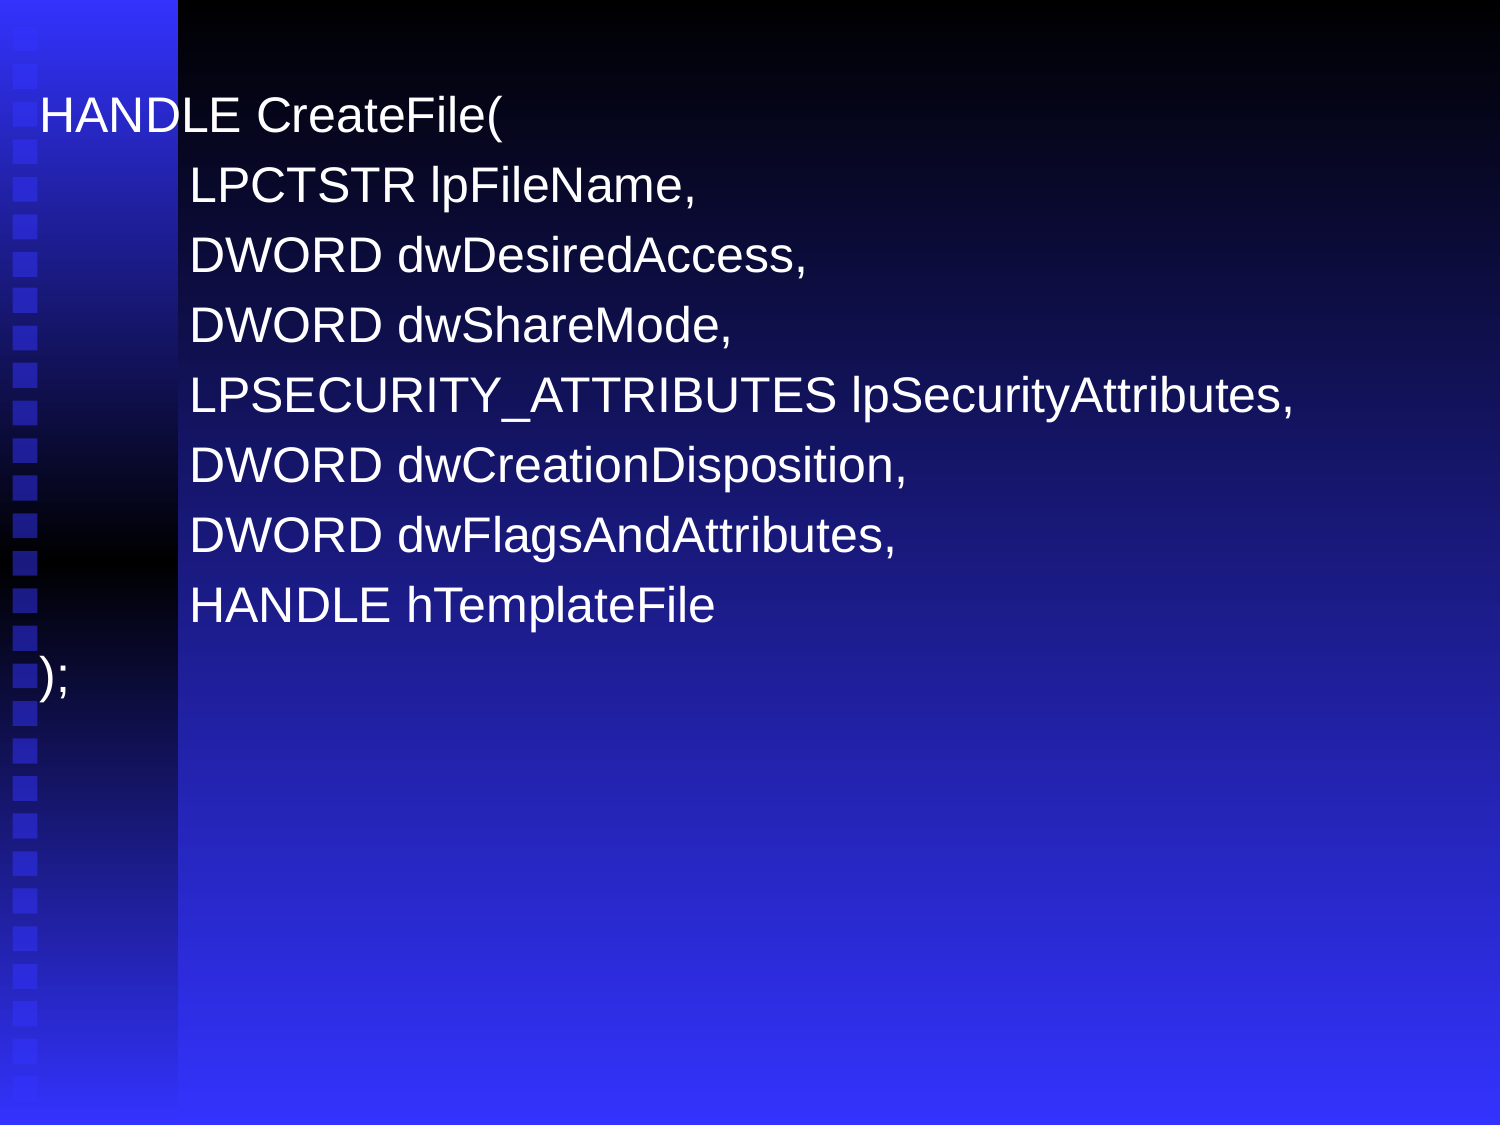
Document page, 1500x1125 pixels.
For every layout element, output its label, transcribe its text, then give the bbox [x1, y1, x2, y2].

text_box HANDLE CreateFile( LPCTSTR lpFileName, DWORD dwDesiredAccess, DWORD dwShareMode, LPSECURITY_ATTRIBUTES lpSecurityAttributes, DWORD dwCreationDisposition, DWORD dwFlagsAndAttributes, HANDLE hTemplateFile ); [24, 74, 1500, 710]
